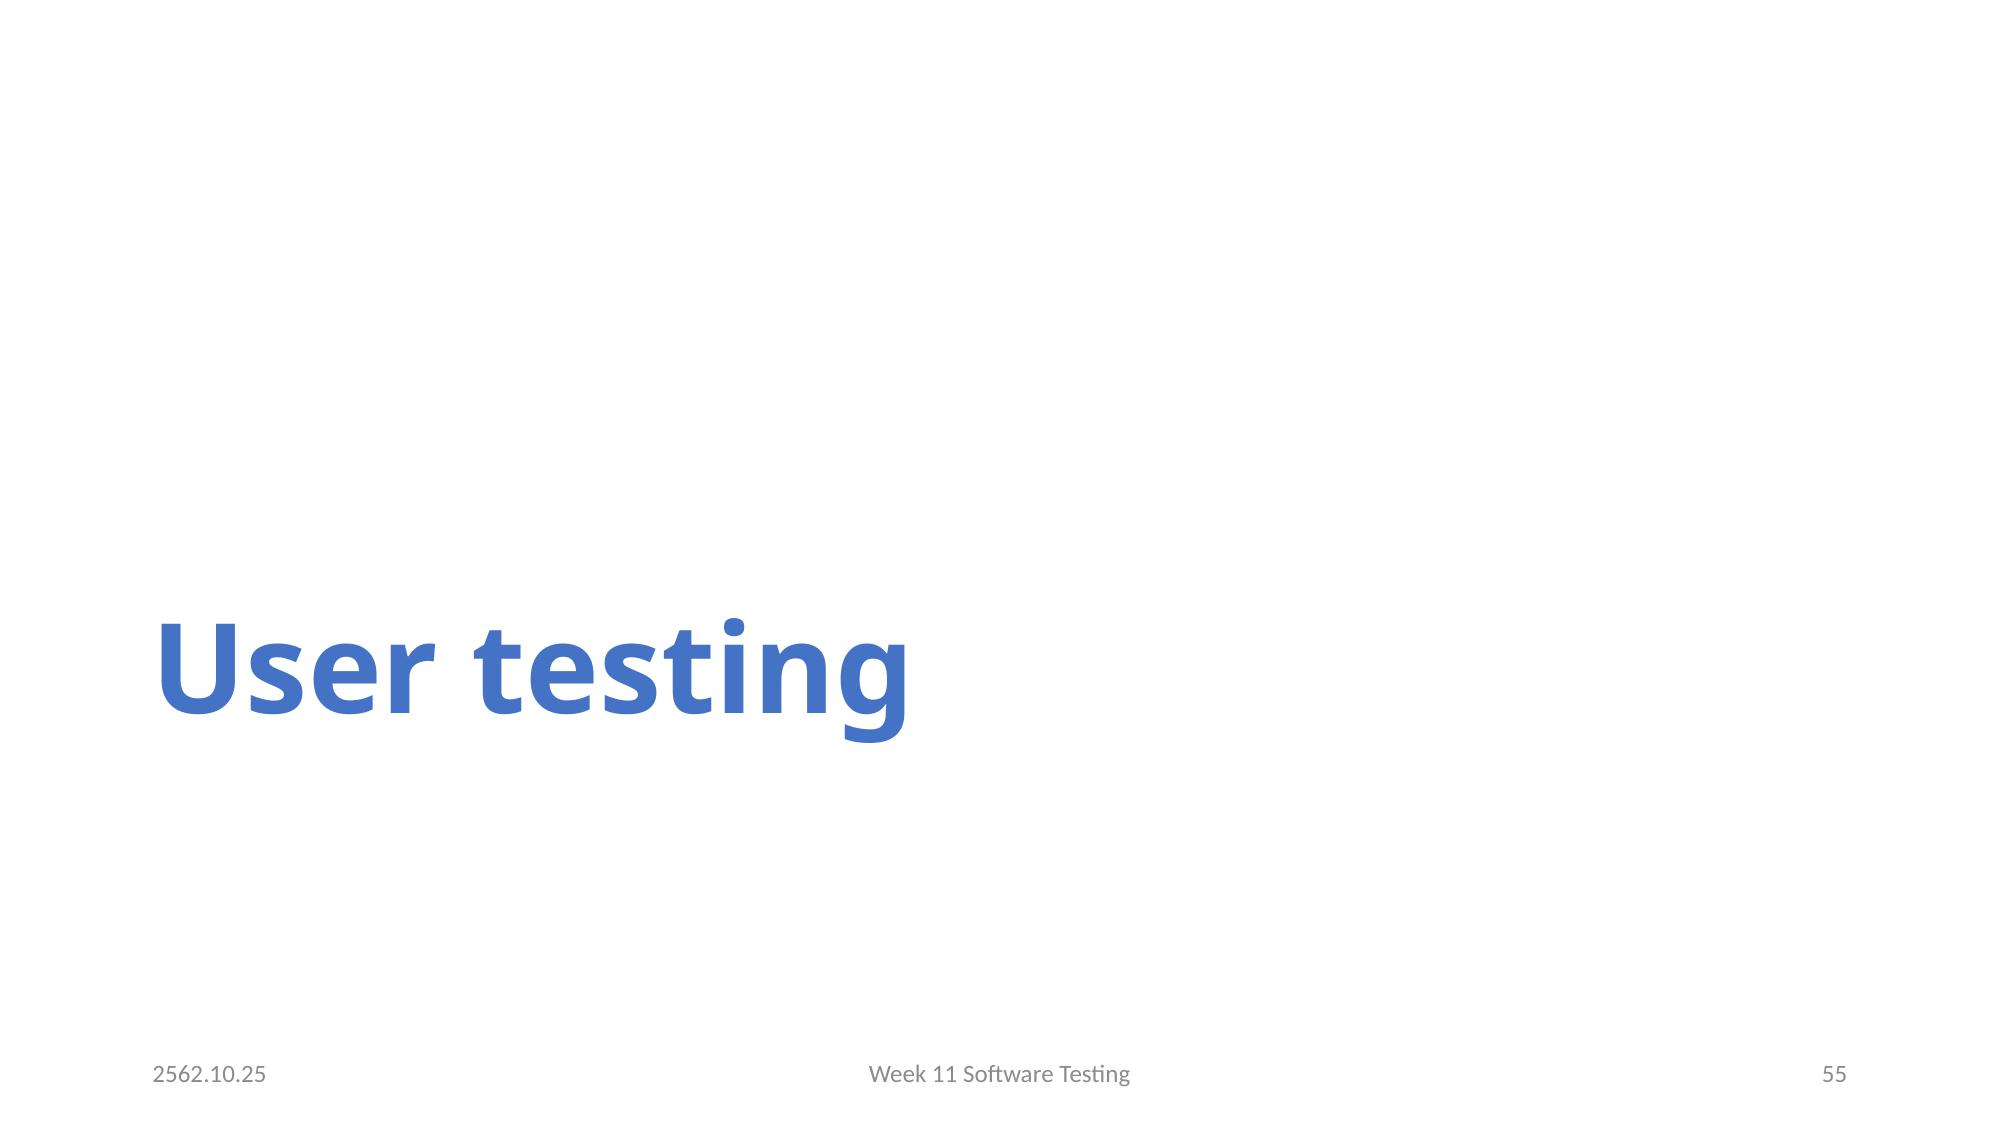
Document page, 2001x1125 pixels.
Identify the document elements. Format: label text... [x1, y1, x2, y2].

slide_number 55 [1412, 1042, 1863, 1103]
title User testing [136, 280, 1862, 749]
footer Week 11 Software Testing [662, 1042, 1338, 1103]
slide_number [137, 1042, 588, 1103]
